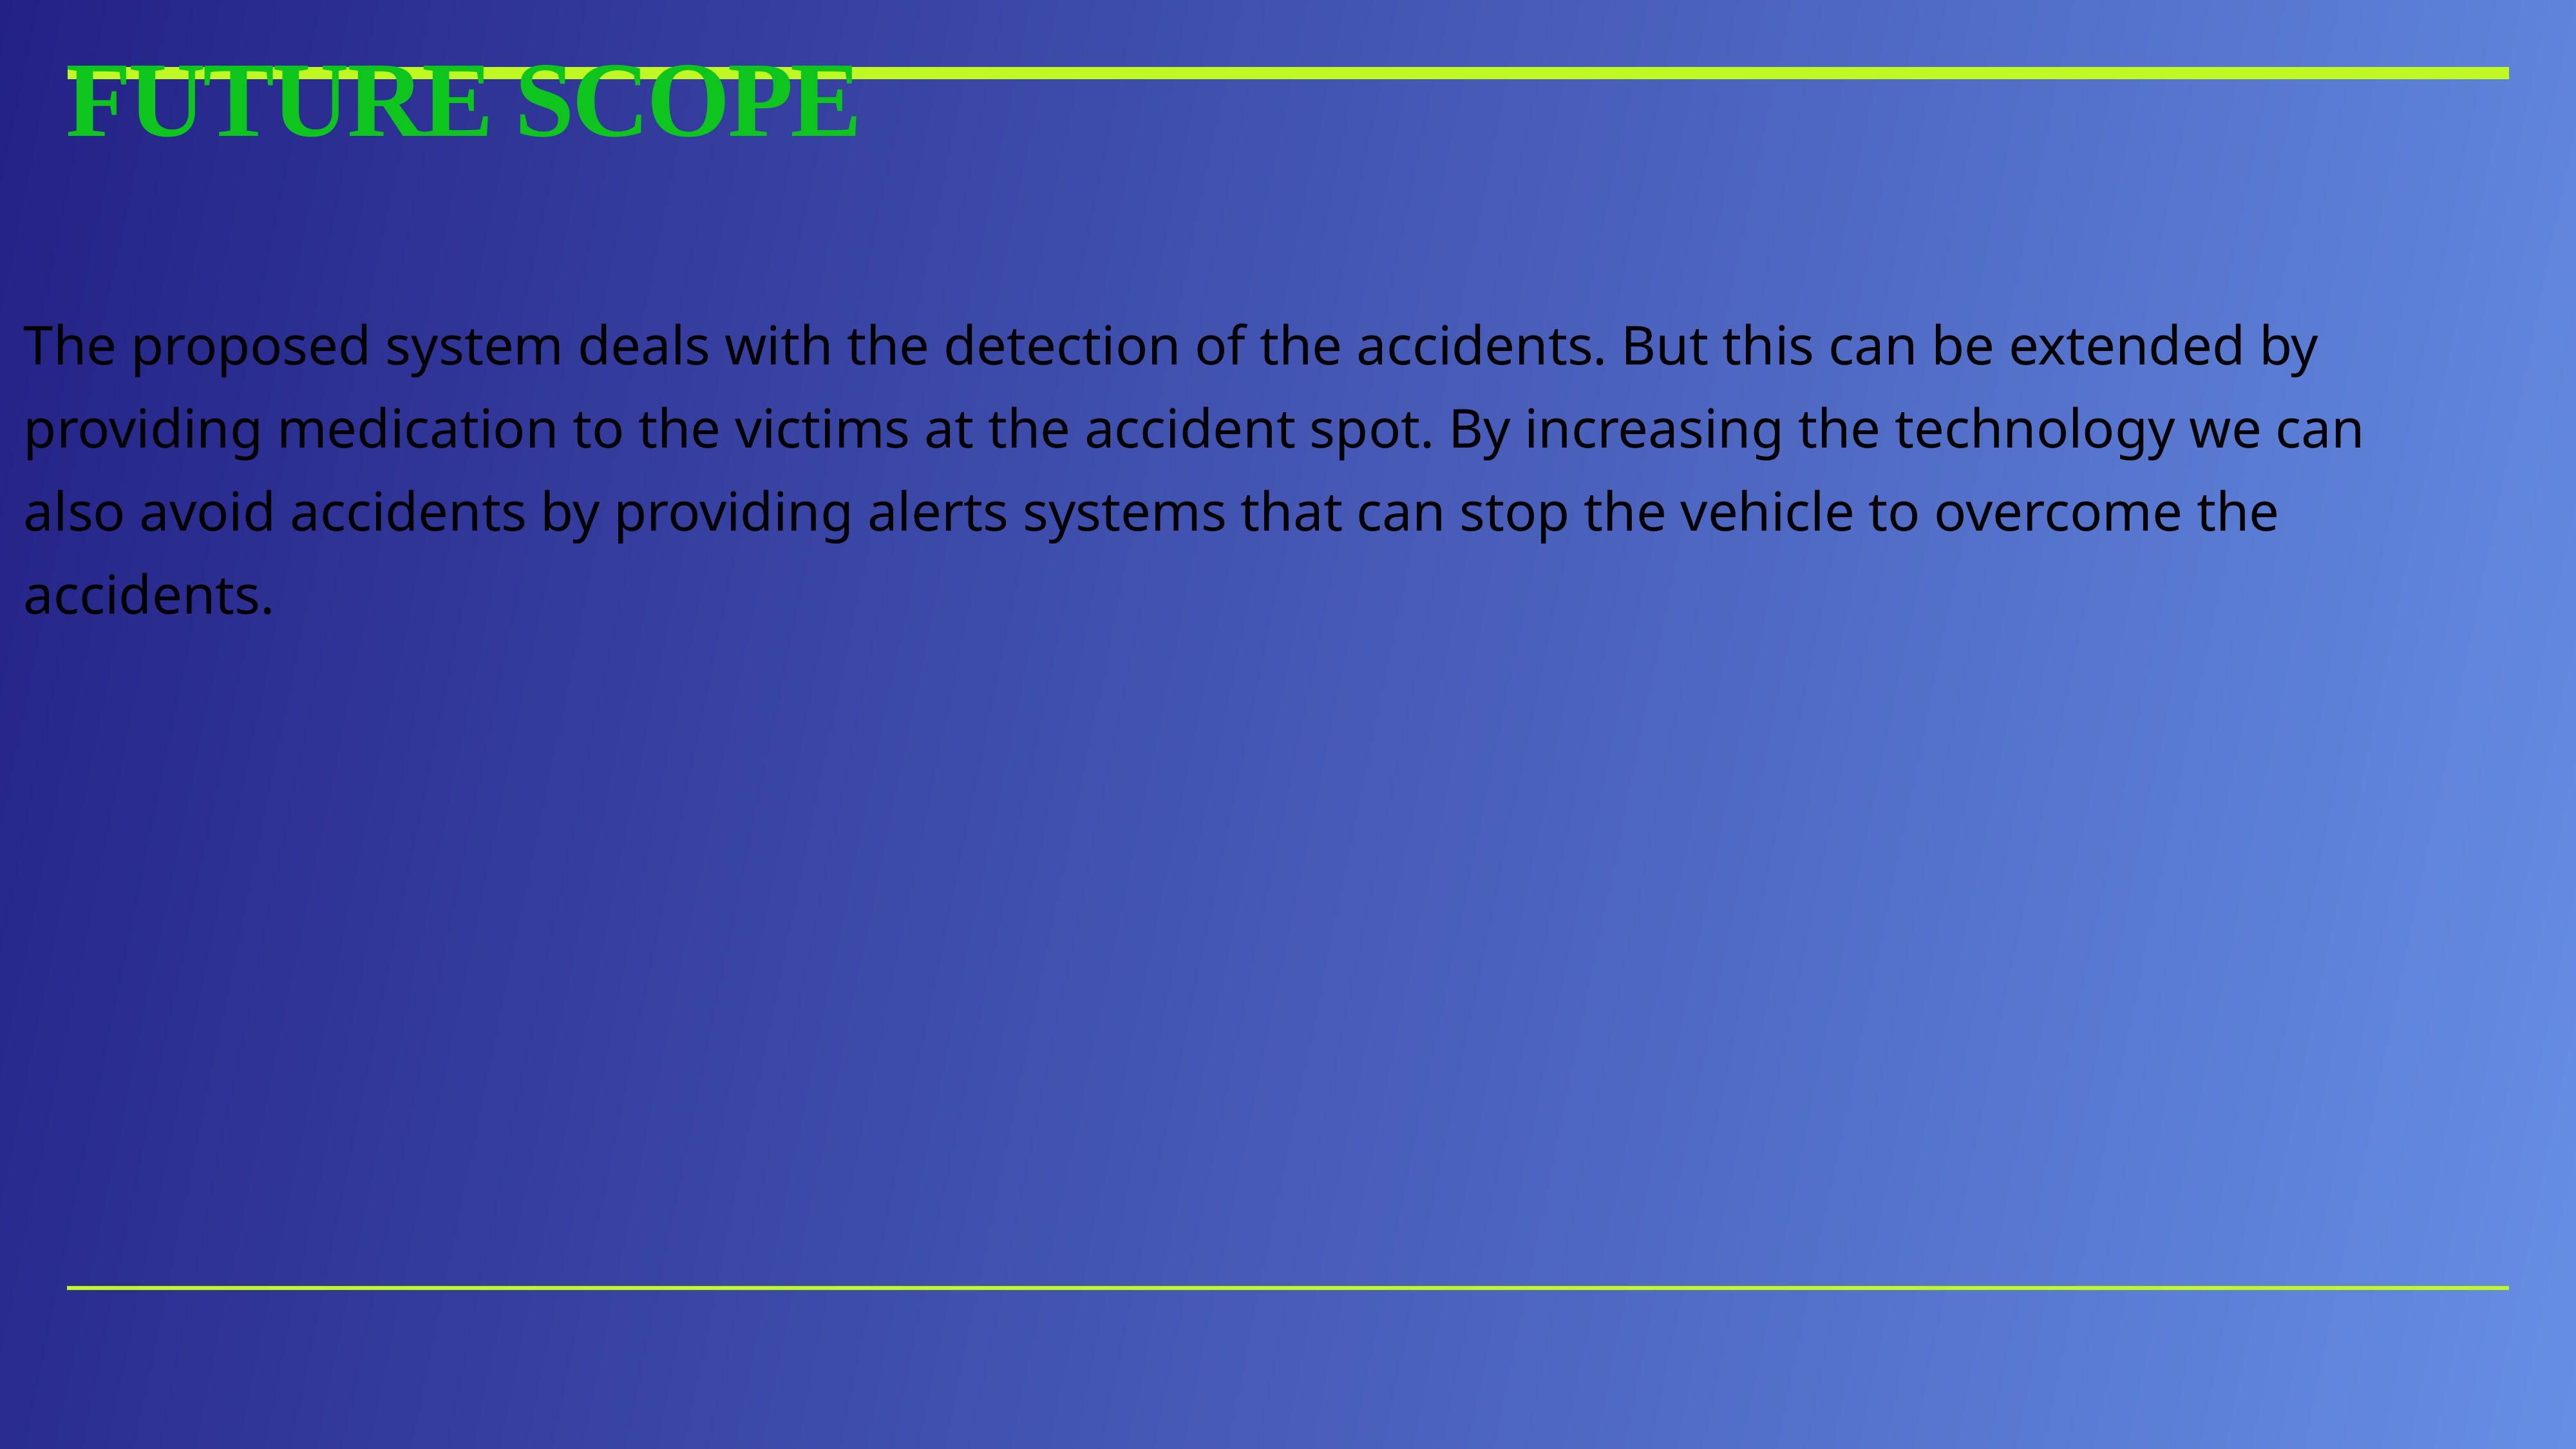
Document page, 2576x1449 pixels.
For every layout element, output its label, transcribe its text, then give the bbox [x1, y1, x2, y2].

text_box The proposed system deals with the detection of the accidents. But this can be extended by providing medication to the victims at the accident spot. By increasing the technology we can also avoid accidents by providing alerts systems that can stop the vehicle to overcome the accidents. [18, 287, 2487, 630]
title FUTURE SCOPE [60, 68, 2516, 276]
